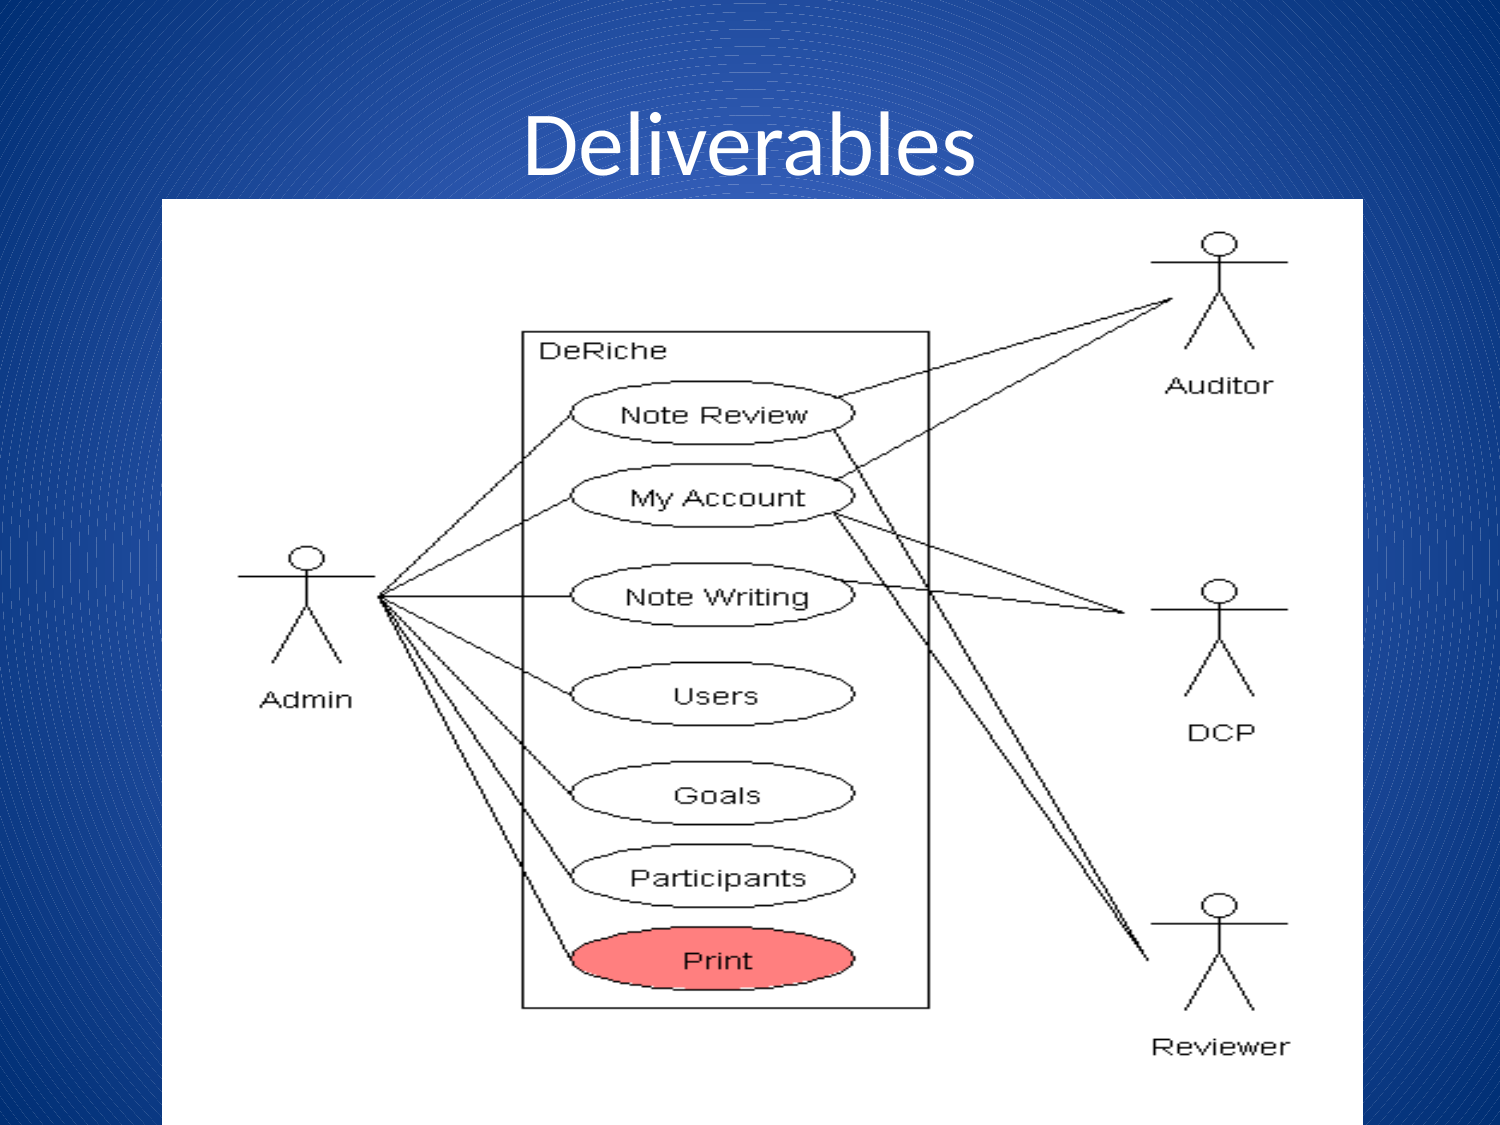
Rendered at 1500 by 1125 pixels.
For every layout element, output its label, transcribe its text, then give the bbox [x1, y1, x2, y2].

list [162, 199, 1363, 1125]
title Deliverables [75, 45, 1425, 233]
